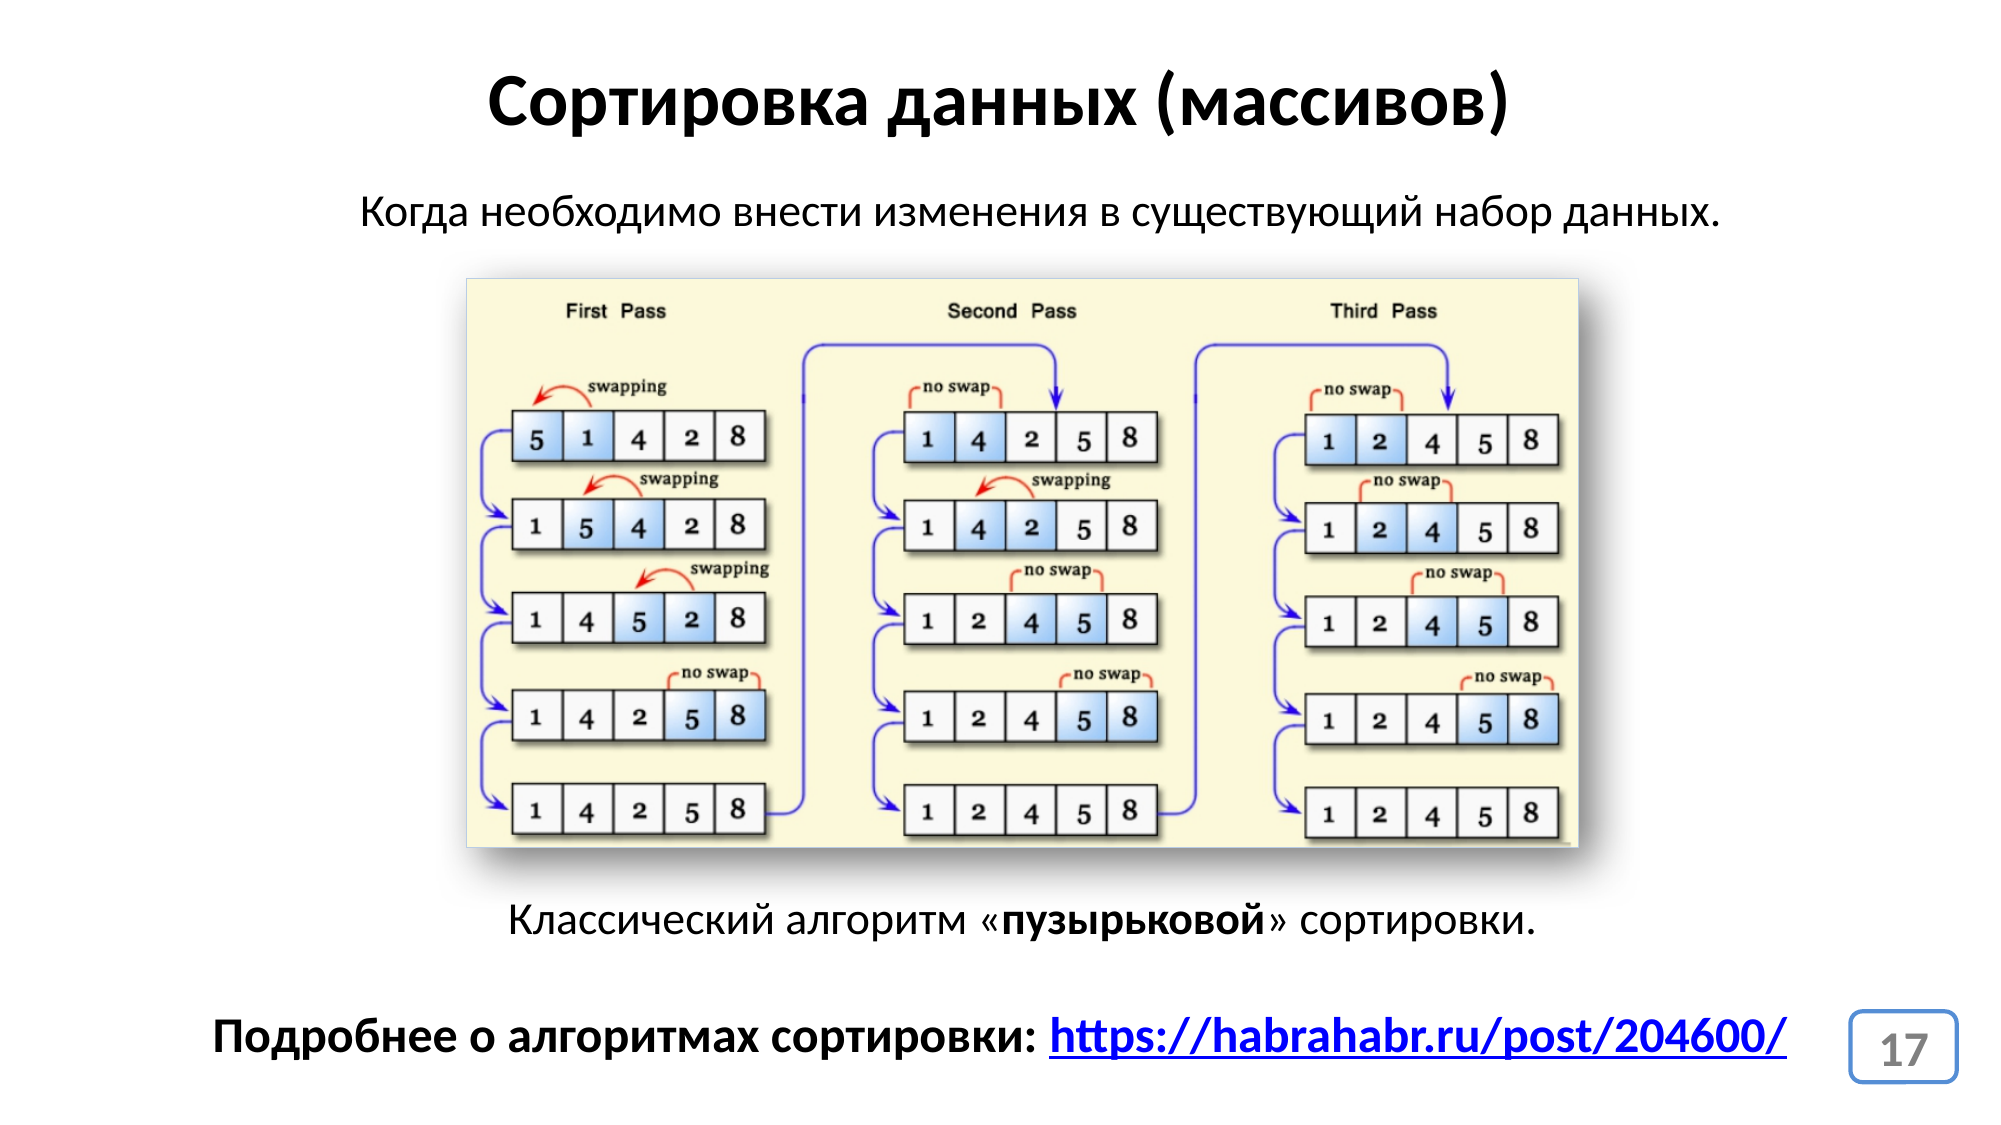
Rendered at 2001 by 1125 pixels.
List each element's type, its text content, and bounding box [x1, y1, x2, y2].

text_box Классический алгоритм «пузырьковой» сортировки. [466, 882, 1579, 952]
picture [466, 278, 1579, 849]
text_box 17 [1848, 1070, 1959, 1085]
text_box Сортировка данных (массивов) [0, 42, 2000, 148]
text_box Когда необходимо внести изменения в существующий набор данных. [303, 172, 1780, 243]
text_box Подробнее о алгоритмах сортировки: https://habrahabr.ru/post/204600/ [0, 994, 2000, 1070]
